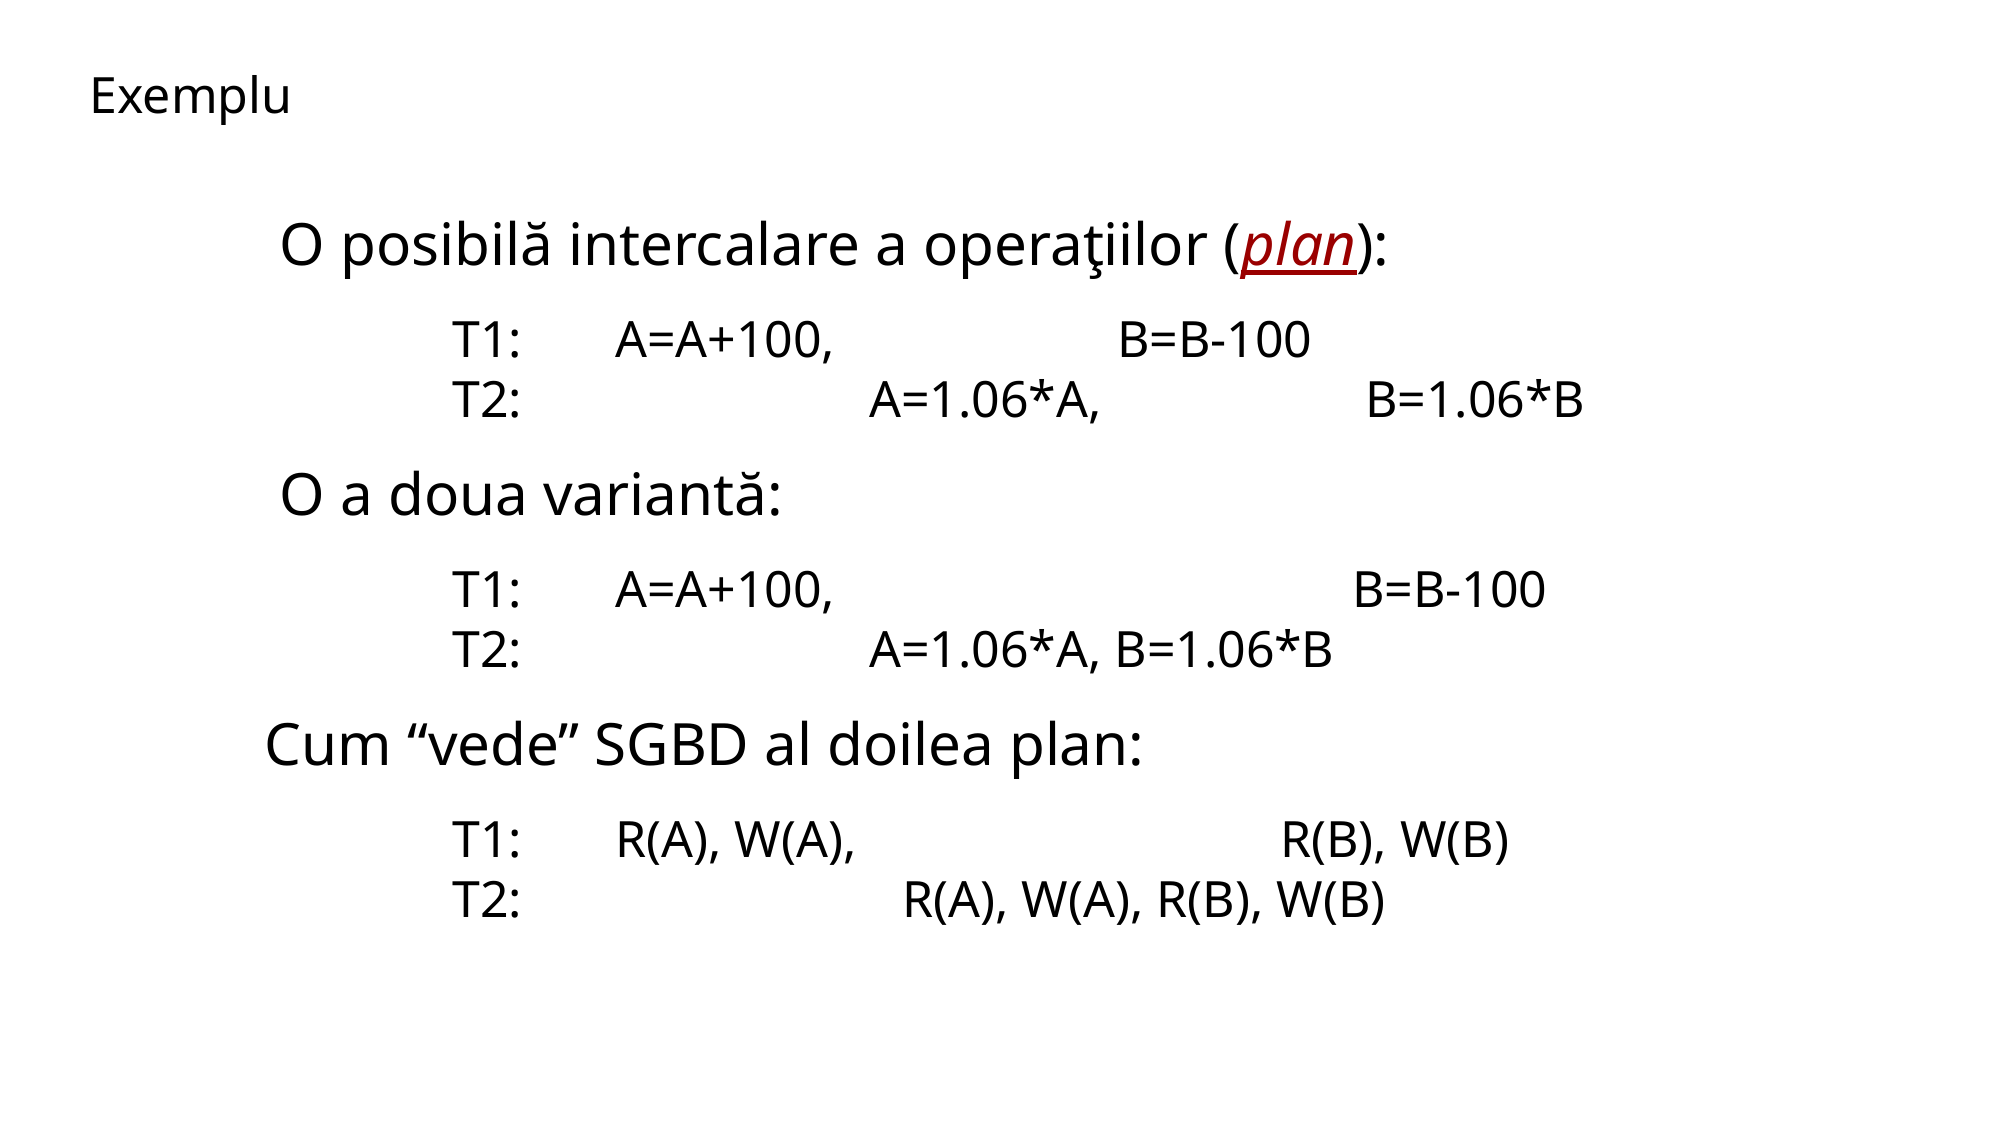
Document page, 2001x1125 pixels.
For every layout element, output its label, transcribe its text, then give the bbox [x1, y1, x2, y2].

title Exemplu [75, 56, 1750, 163]
subtitle O posibilă intercalare a operaţiilor (plan): T1: A=A+100, B=B-100 T2: A=1.06*A, B=1.06*B O a doua variantă: T1: A=A+100, B=B-100 T2: A=1.06*A, B=1.06*B Cum “vede” SGBD al doilea plan: T1: R(A), W(A), R(B), W(B) T2: R(A), W(A), R(B), W(B) [249, 200, 1975, 988]
